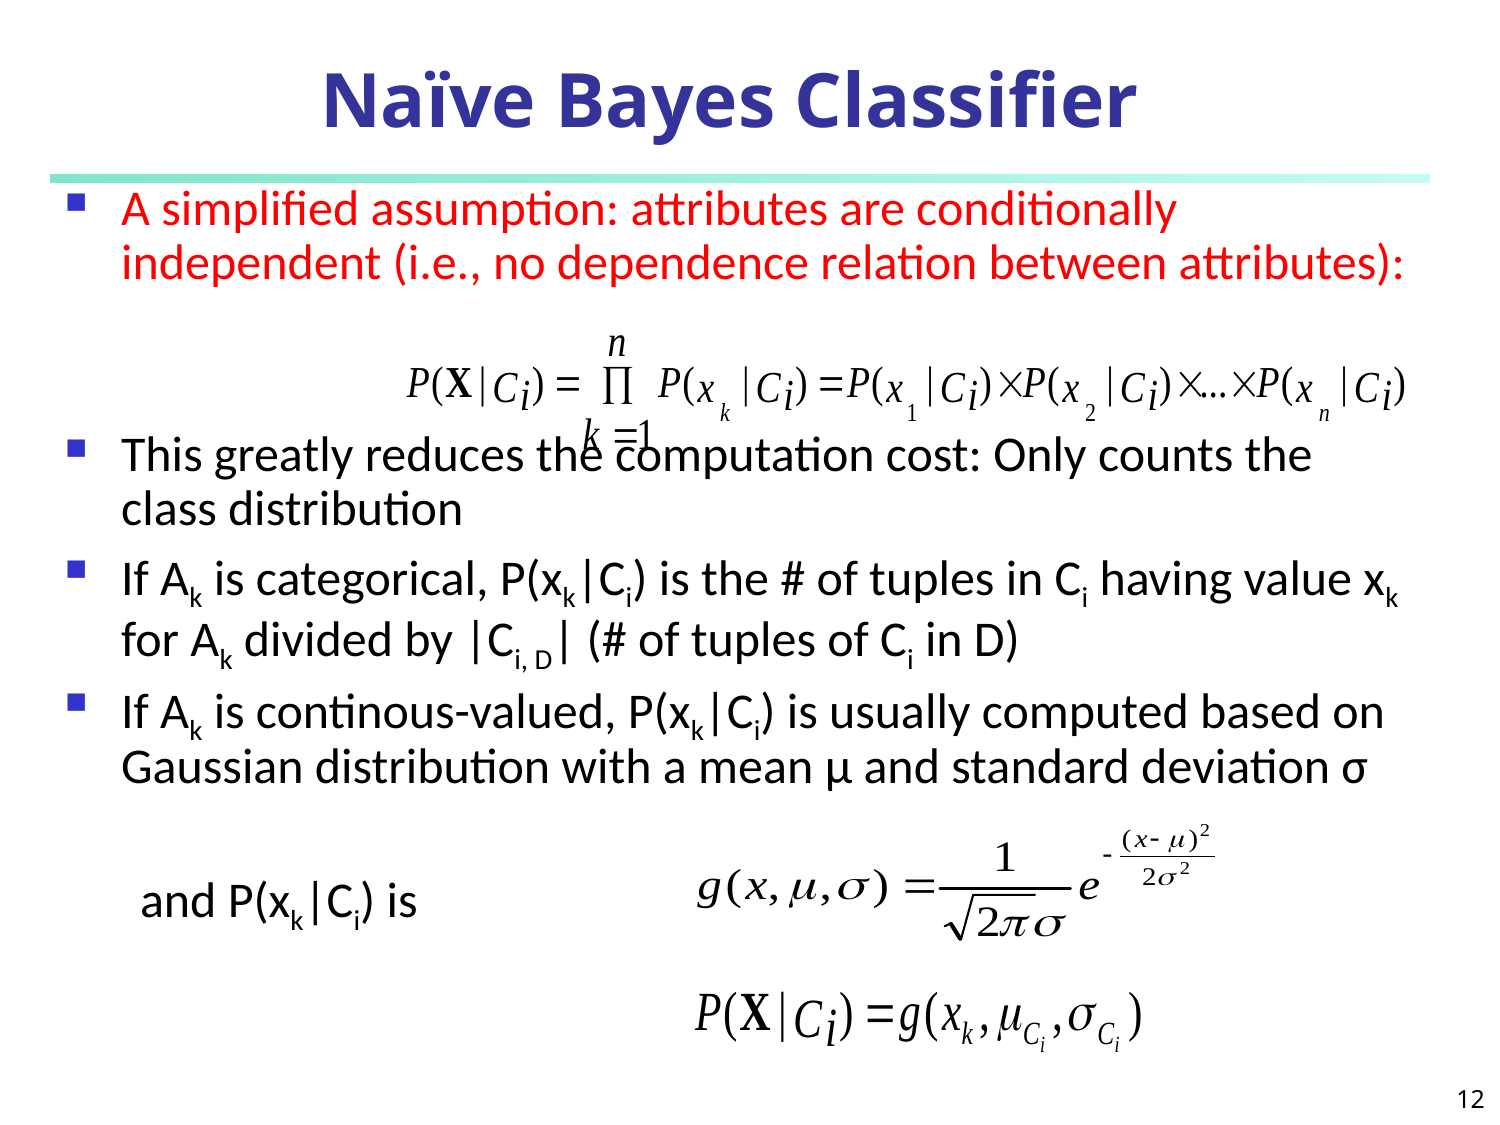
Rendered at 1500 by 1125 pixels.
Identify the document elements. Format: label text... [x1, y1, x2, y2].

list A simplified assumption: attributes are conditionally independent (i.e., no dependence relation between attributes): This greatly reduces the computation cost: Only counts the class distribution If Ak is categorical, P(xk|Ci) is the # of tuples in Ci having value xk for Ak divided by |Ci, D| (# of tuples of Ci in D) If Ak is continous-valued, P(xk|Ci) is usually computed based on Gaussian distribution with a mean μ and standard deviation σ and P(xk|Ci) is [49, 174, 1426, 1051]
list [687, 812, 1226, 951]
title Naïve Bayes Classifier [49, 62, 1429, 151]
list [399, 312, 1413, 461]
slide_number 12 [1187, 1062, 1500, 1125]
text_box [687, 974, 1151, 1063]
